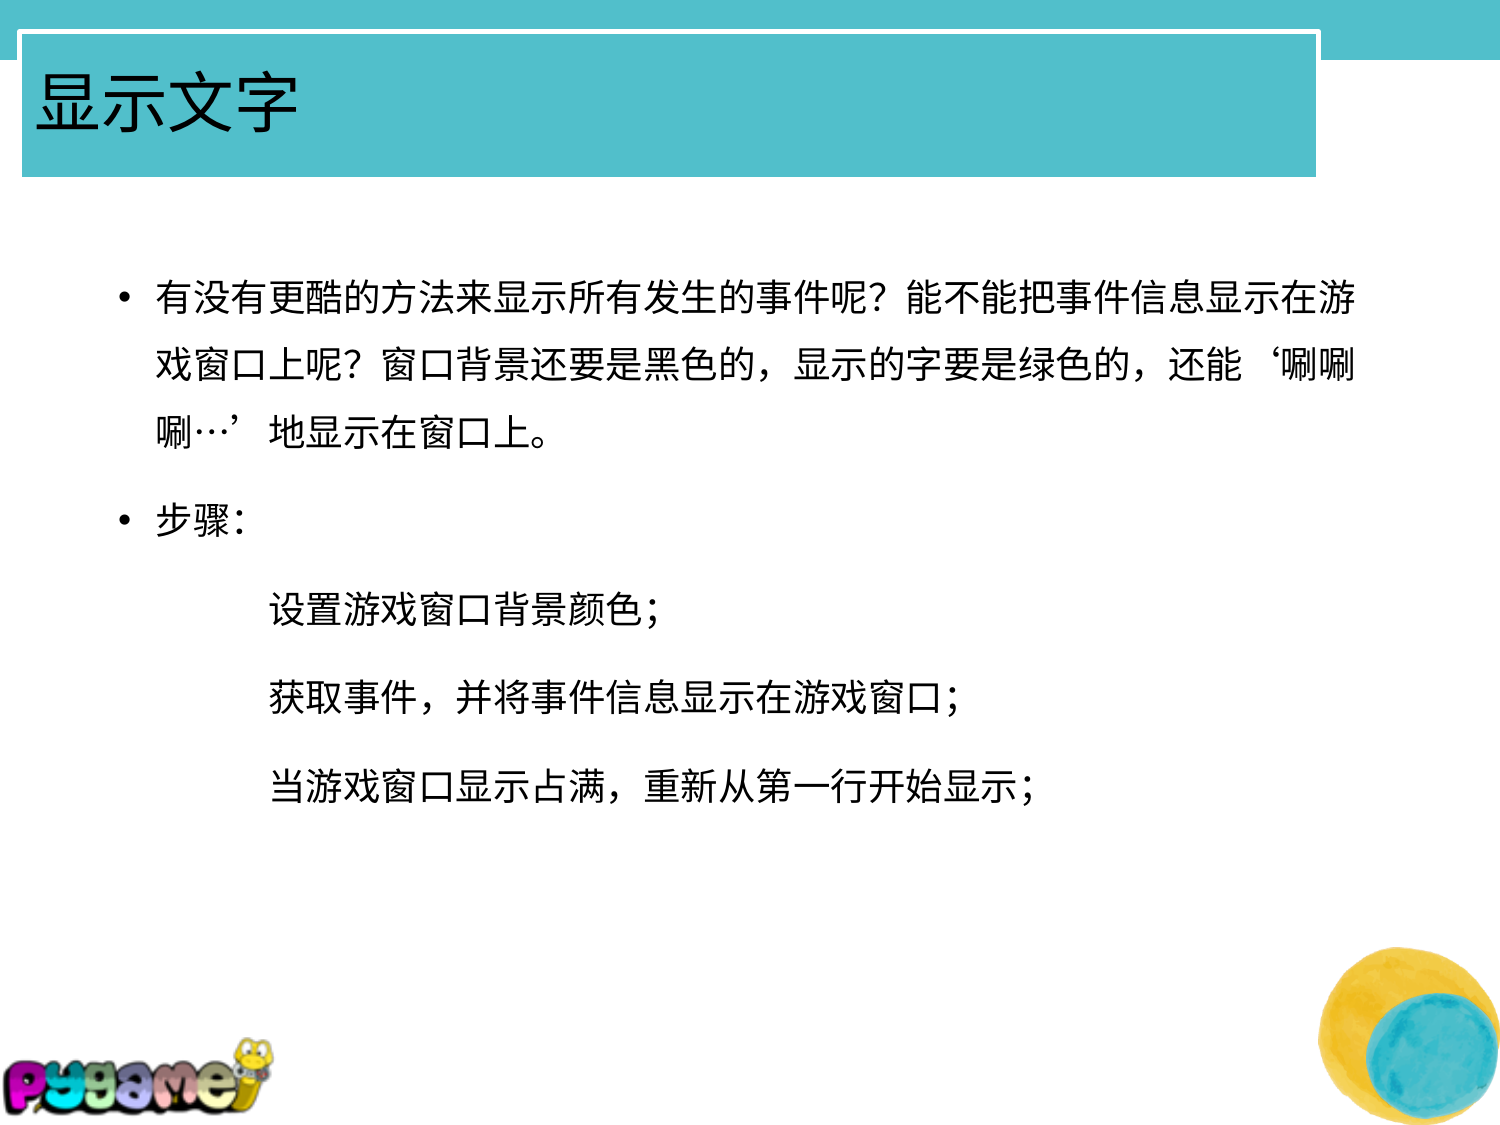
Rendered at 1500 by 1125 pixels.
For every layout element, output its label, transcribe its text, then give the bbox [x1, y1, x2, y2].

picture [1318, 947, 1500, 1125]
list 有没有更酷的方法来显示所有发生的事件呢？能不能把事件信息显示在游戏窗口上呢？窗口背景还要是黑色的，显示的字要是绿色的，还能‘唰唰唰…’地显示在窗口上。 步骤： 设置游戏窗口背景颜色； 获取事件，并将事件信息显示在游戏窗口； 当游戏窗口显示占满，重新从第一行开始显示； [103, 244, 1397, 1014]
picture [2, 1036, 280, 1125]
title 显示文字 [17, 29, 1321, 182]
